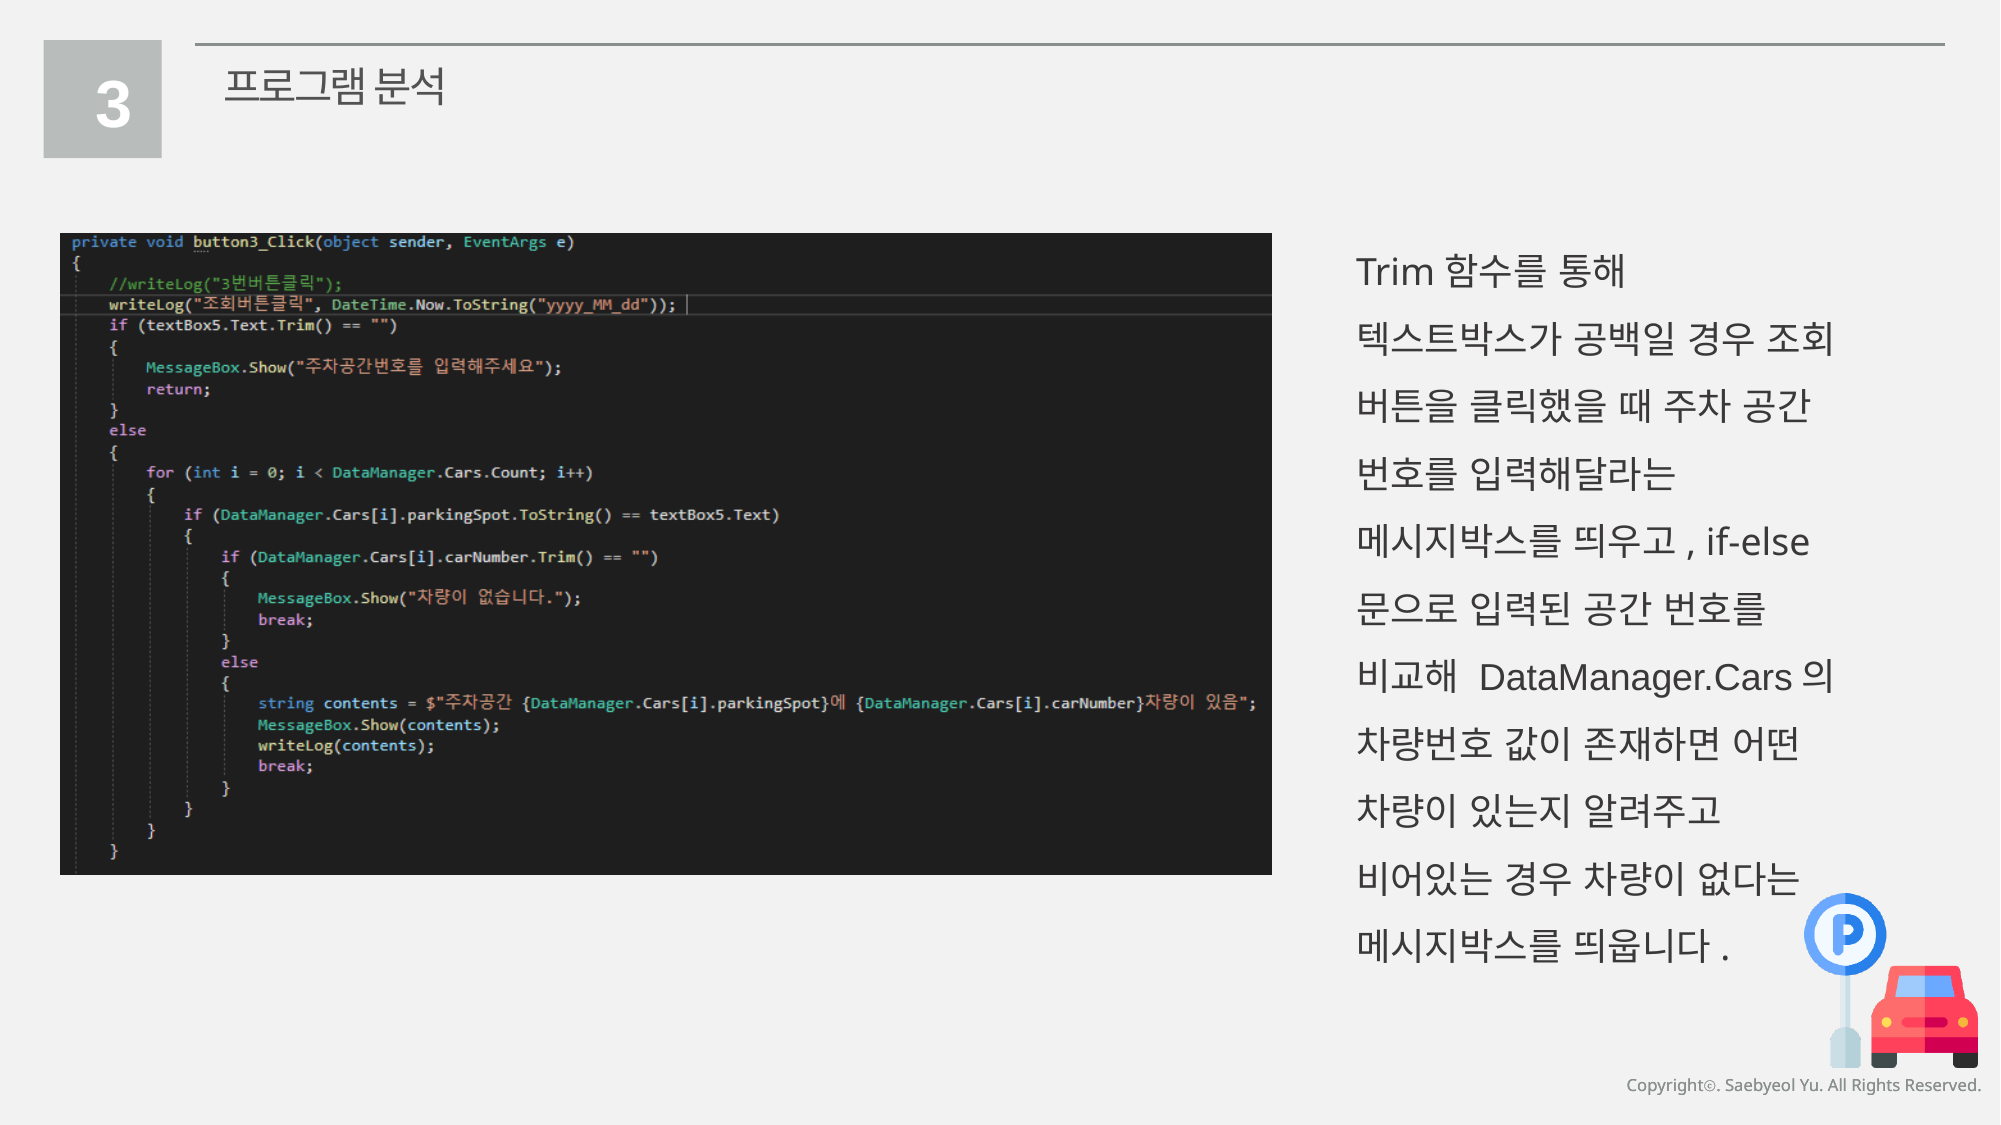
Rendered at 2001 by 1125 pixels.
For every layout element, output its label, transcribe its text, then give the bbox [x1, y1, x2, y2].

text_box Copyrightⓒ. Saebyeol Yu. All Rights Reserved. [1611, 1067, 1998, 1102]
text_box [42, 39, 163, 159]
text_box 3 [80, 52, 123, 148]
picture [60, 233, 1272, 875]
text_box Trim함수를 통해 텍스트박스가 공백일 경우 조회 버튼을 클릭했을 때 주차 공간 번호를 입력해달라는 메시지박스를 띄우고, if-else문으로 입력된 공간 번호를 비교해 DataManager.Cars의 차량번호 값이 존재하면 어떤 차량이 있는지 알려주고 비어있는 경우 차량이 없다는 메시지박스를 띄웁니다. [1341, 218, 1857, 976]
picture [1804, 893, 1978, 1068]
text_box 프로그램 분석 [208, 53, 463, 118]
